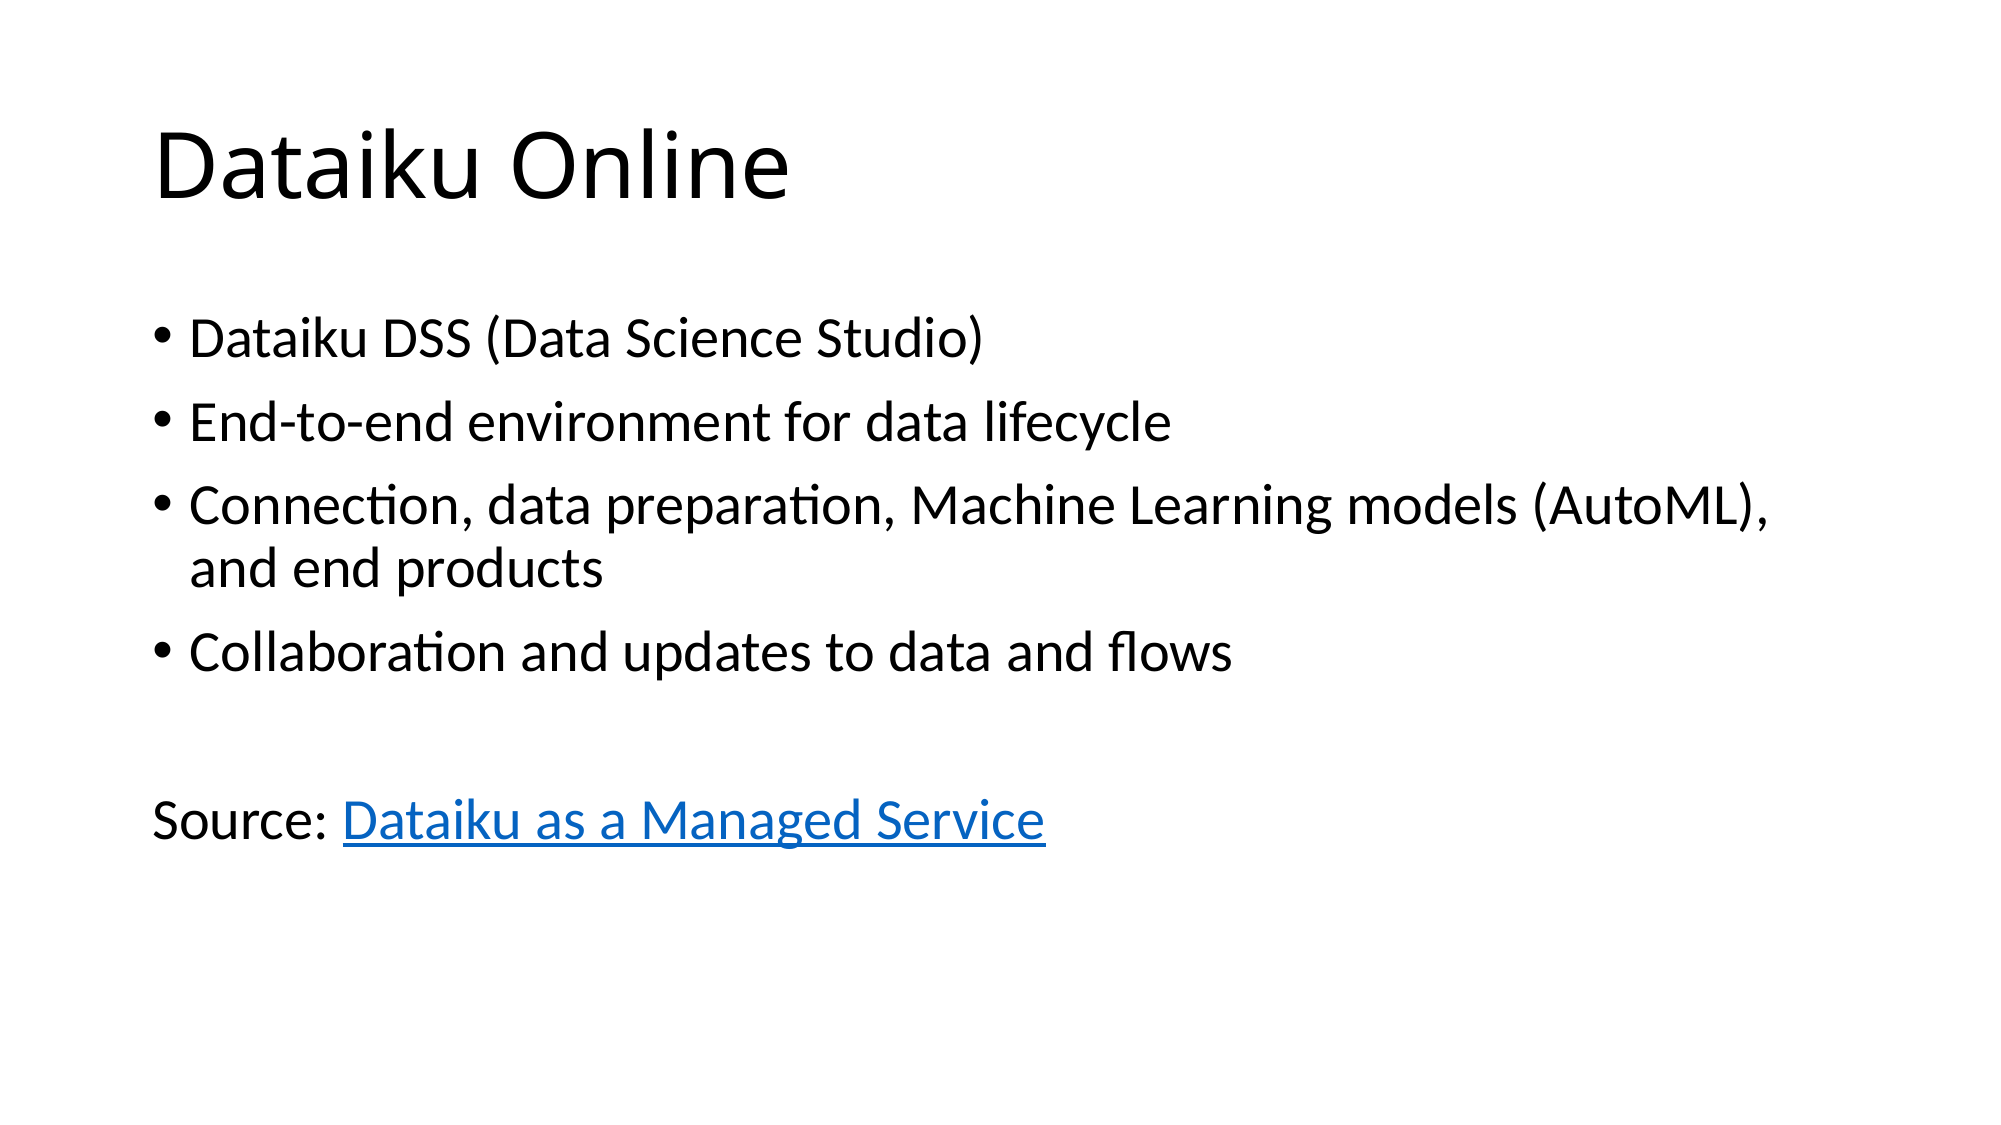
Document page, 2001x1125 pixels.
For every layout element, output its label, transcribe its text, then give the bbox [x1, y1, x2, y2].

title Dataiku Online [137, 59, 1863, 278]
list Dataiku DSS (Data Science Studio) End-to-end environment for data lifecycle Connection, data preparation, Machine Learning models (AutoML), and end products Collaboration and updates to data and flows Source: Dataiku as a Managed Service [137, 299, 1863, 1014]
